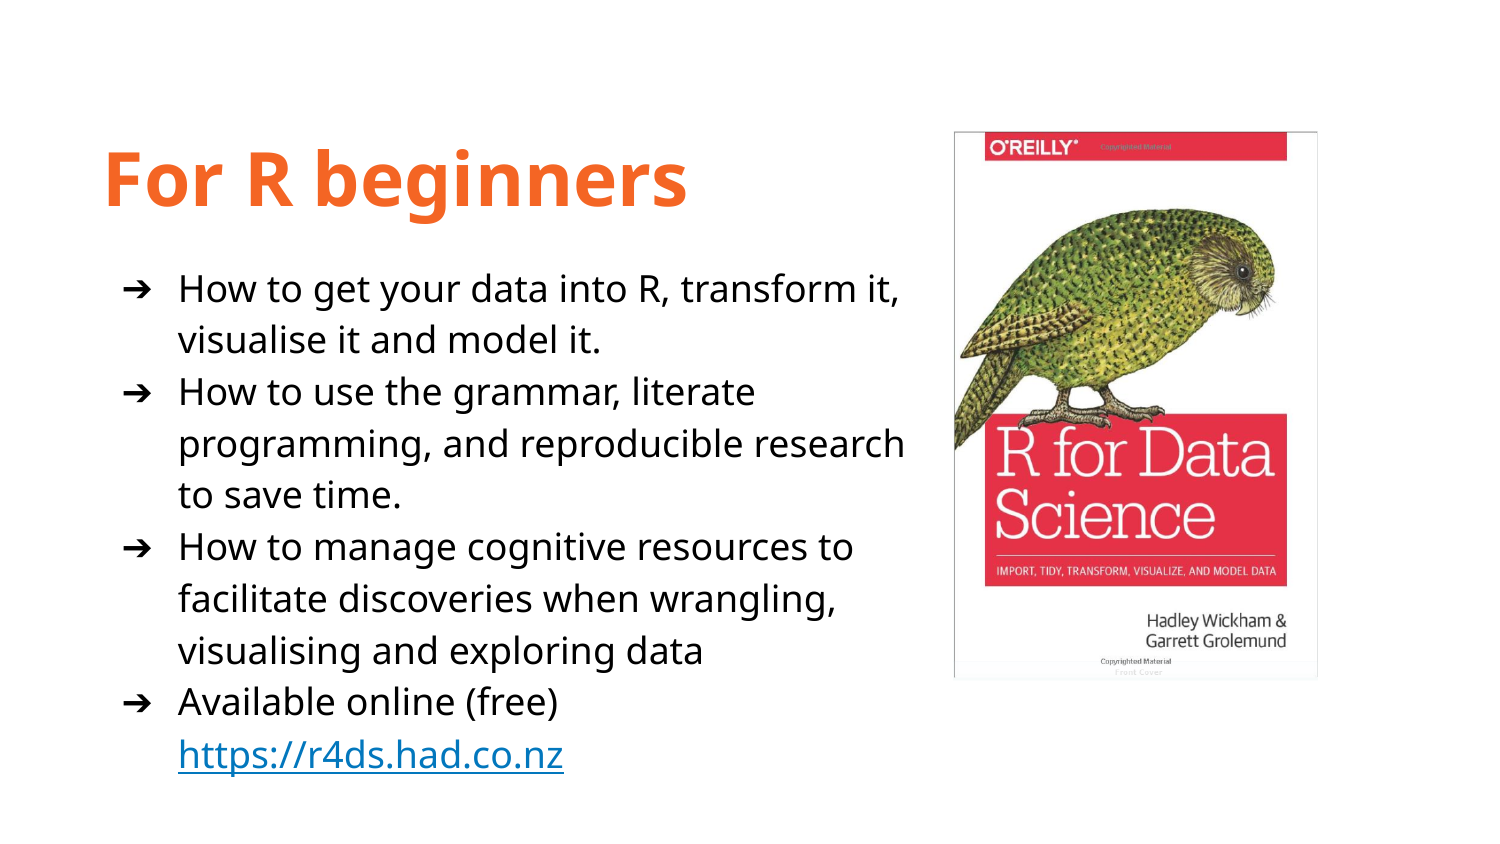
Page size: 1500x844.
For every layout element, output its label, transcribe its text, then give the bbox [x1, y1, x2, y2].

title How to get your data into R, transform it, visualise it and model it. How to use the grammar, literate programming, and reproducible research to save time. How to manage cognitive resources to facilitate discoveries when wrangling, visualising and exploring data Available online (free) https://r4ds.had.co.nz [87, 242, 941, 784]
title For R beginners [87, 116, 941, 242]
picture [953, 130, 1319, 681]
